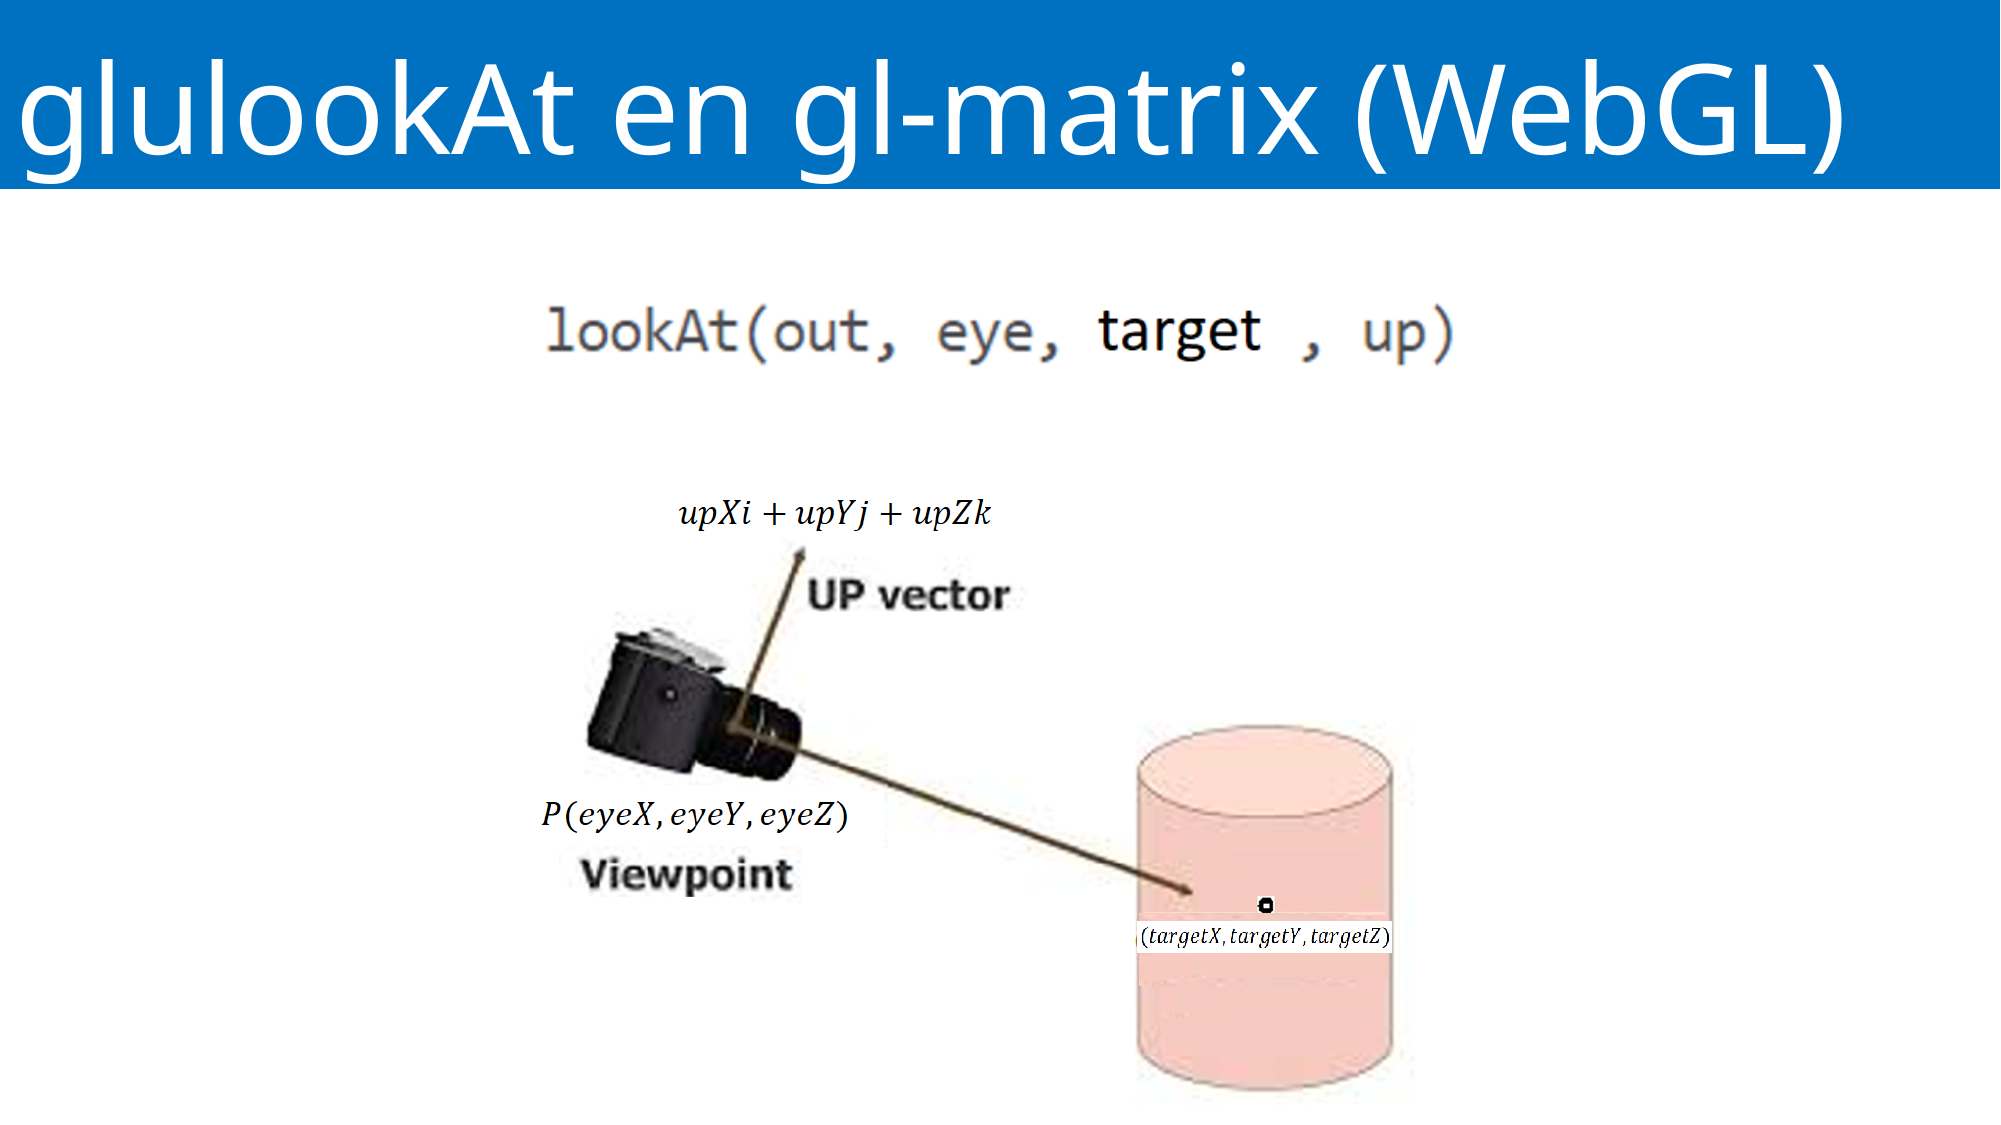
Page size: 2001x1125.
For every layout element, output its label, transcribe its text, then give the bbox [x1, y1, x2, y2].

title glulookAt en gl-matrix (WebGL) [0, 0, 2000, 189]
picture [504, 477, 1415, 1105]
picture [528, 265, 1506, 395]
